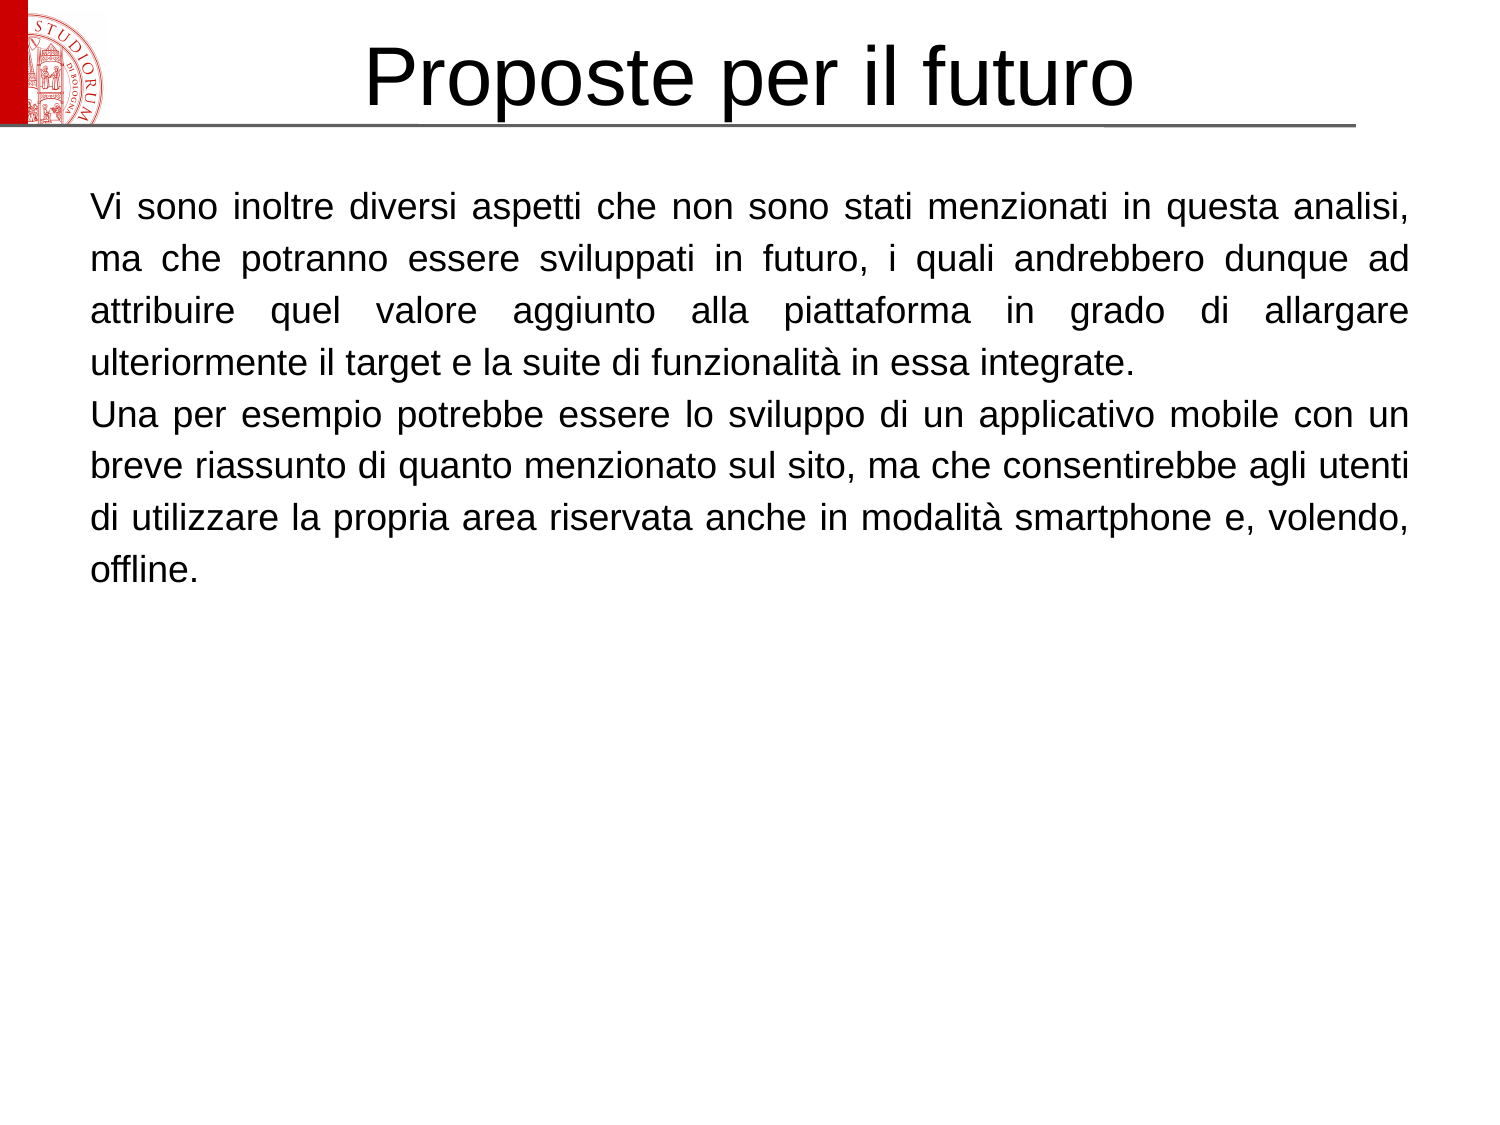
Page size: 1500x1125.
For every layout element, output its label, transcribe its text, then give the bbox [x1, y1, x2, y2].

list Vi sono inoltre diversi aspetti che non sono stati menzionati in questa analisi, ma che potranno essere sviluppati in futuro, i quali andrebbero dunque ad attribuire quel valore aggiunto alla piattaforma in grado di allargare ulteriormente il target e la suite di funzionalità in essa integrate. Una per esempio potrebbe essere lo sviluppo di un applicativo mobile con un breve riassunto di quanto menzionato sul sito, ma che consentirebbe agli utenti di utilizzare la propria area riservata anche in modalità smartphone e, volendo, offline. [75, 160, 1425, 1005]
picture [28, 11, 107, 123]
title Proposte per il futuro [75, 7, 1425, 114]
